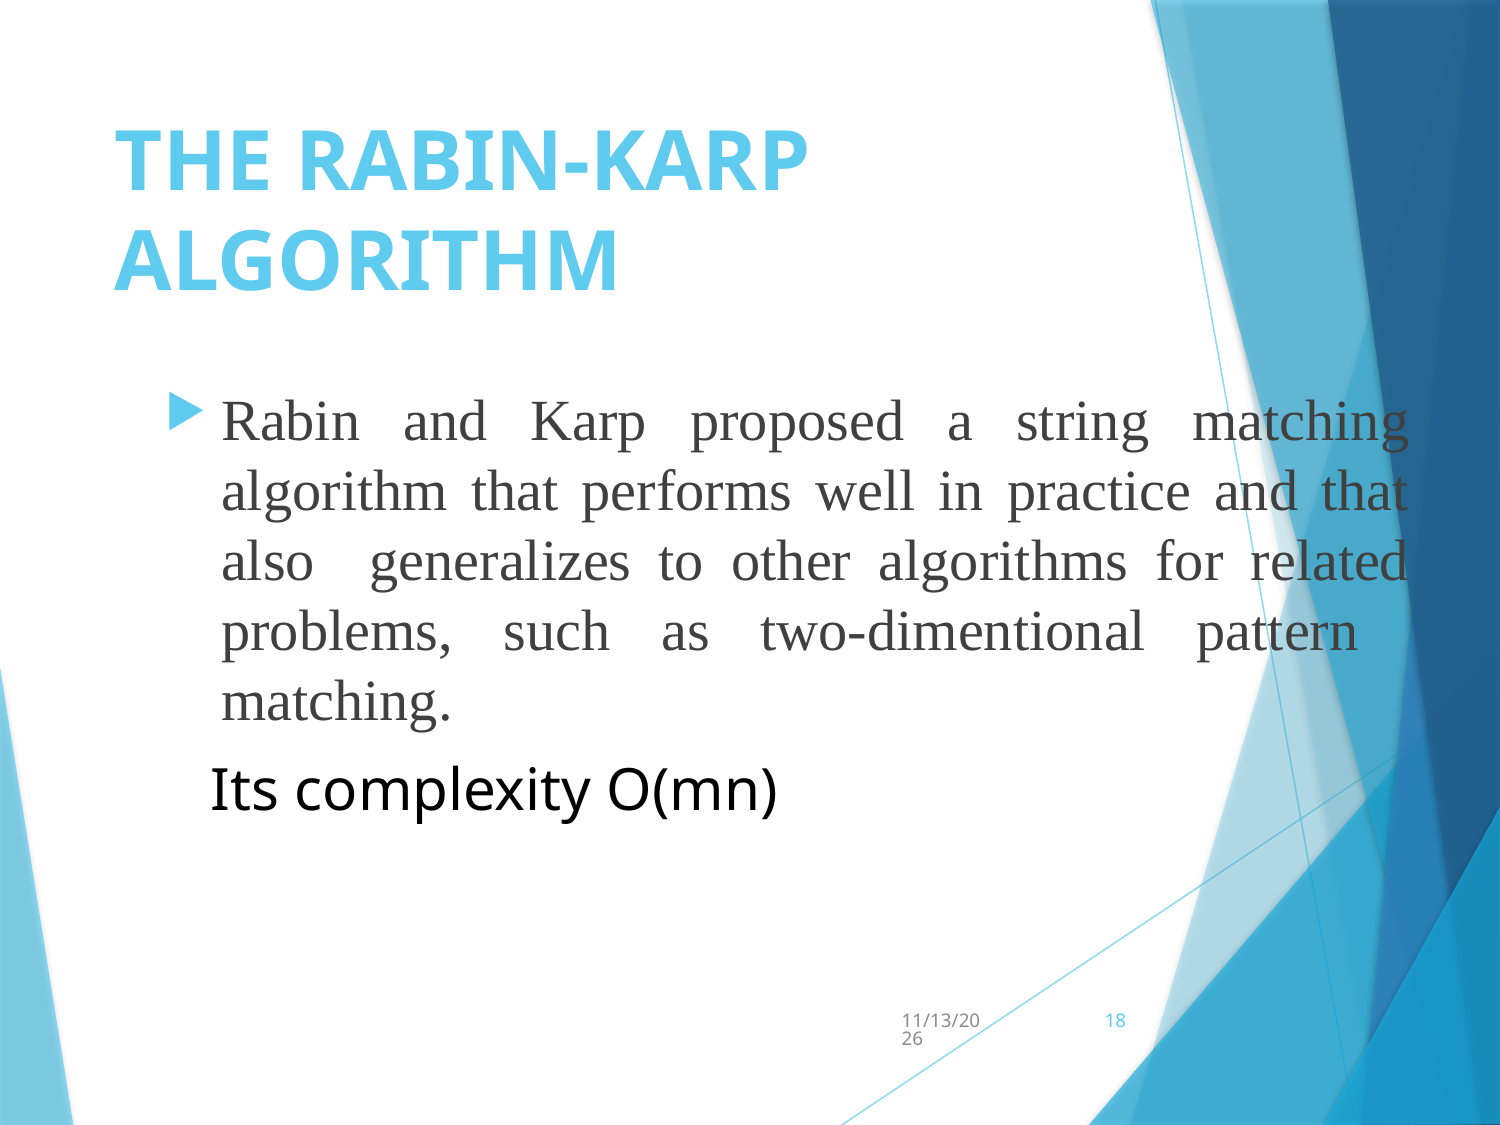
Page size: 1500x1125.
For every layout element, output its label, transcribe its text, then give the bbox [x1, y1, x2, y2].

title THE RABIN-KARP ALGORITHM [99, 99, 1142, 317]
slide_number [886, 991, 999, 1051]
list Rabin and Karp proposed a string matching algorithm that performs well in practice and that also generalizes to other algorithms for related problems, such as two-dimentional pattern matching. Its complexity O(mn) [150, 375, 1425, 1125]
slide_number 18 [1057, 991, 1142, 1051]
